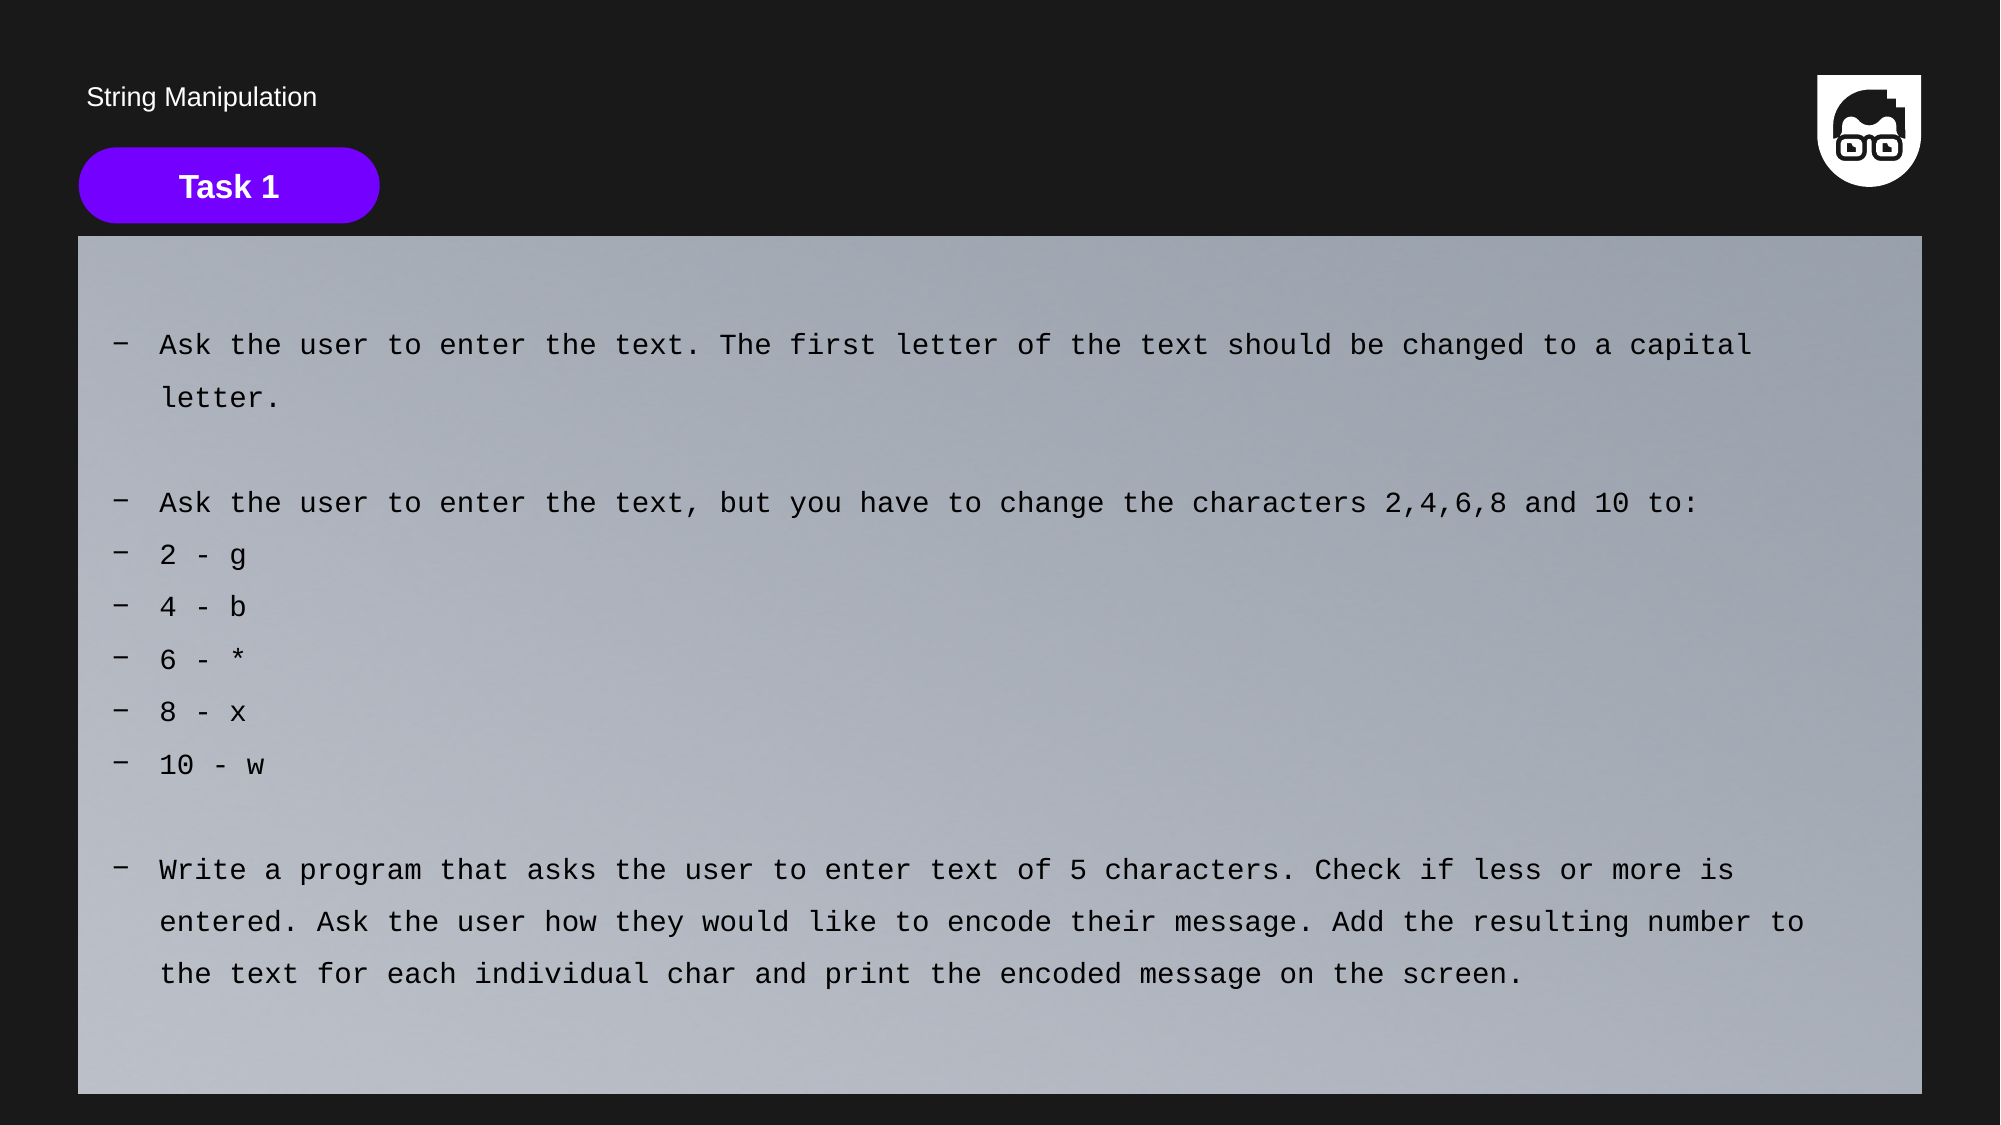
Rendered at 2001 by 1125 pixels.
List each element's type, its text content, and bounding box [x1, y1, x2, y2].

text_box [78, 147, 380, 224]
picture [78, 236, 1922, 1095]
list String Manipulation [78, 75, 1001, 151]
